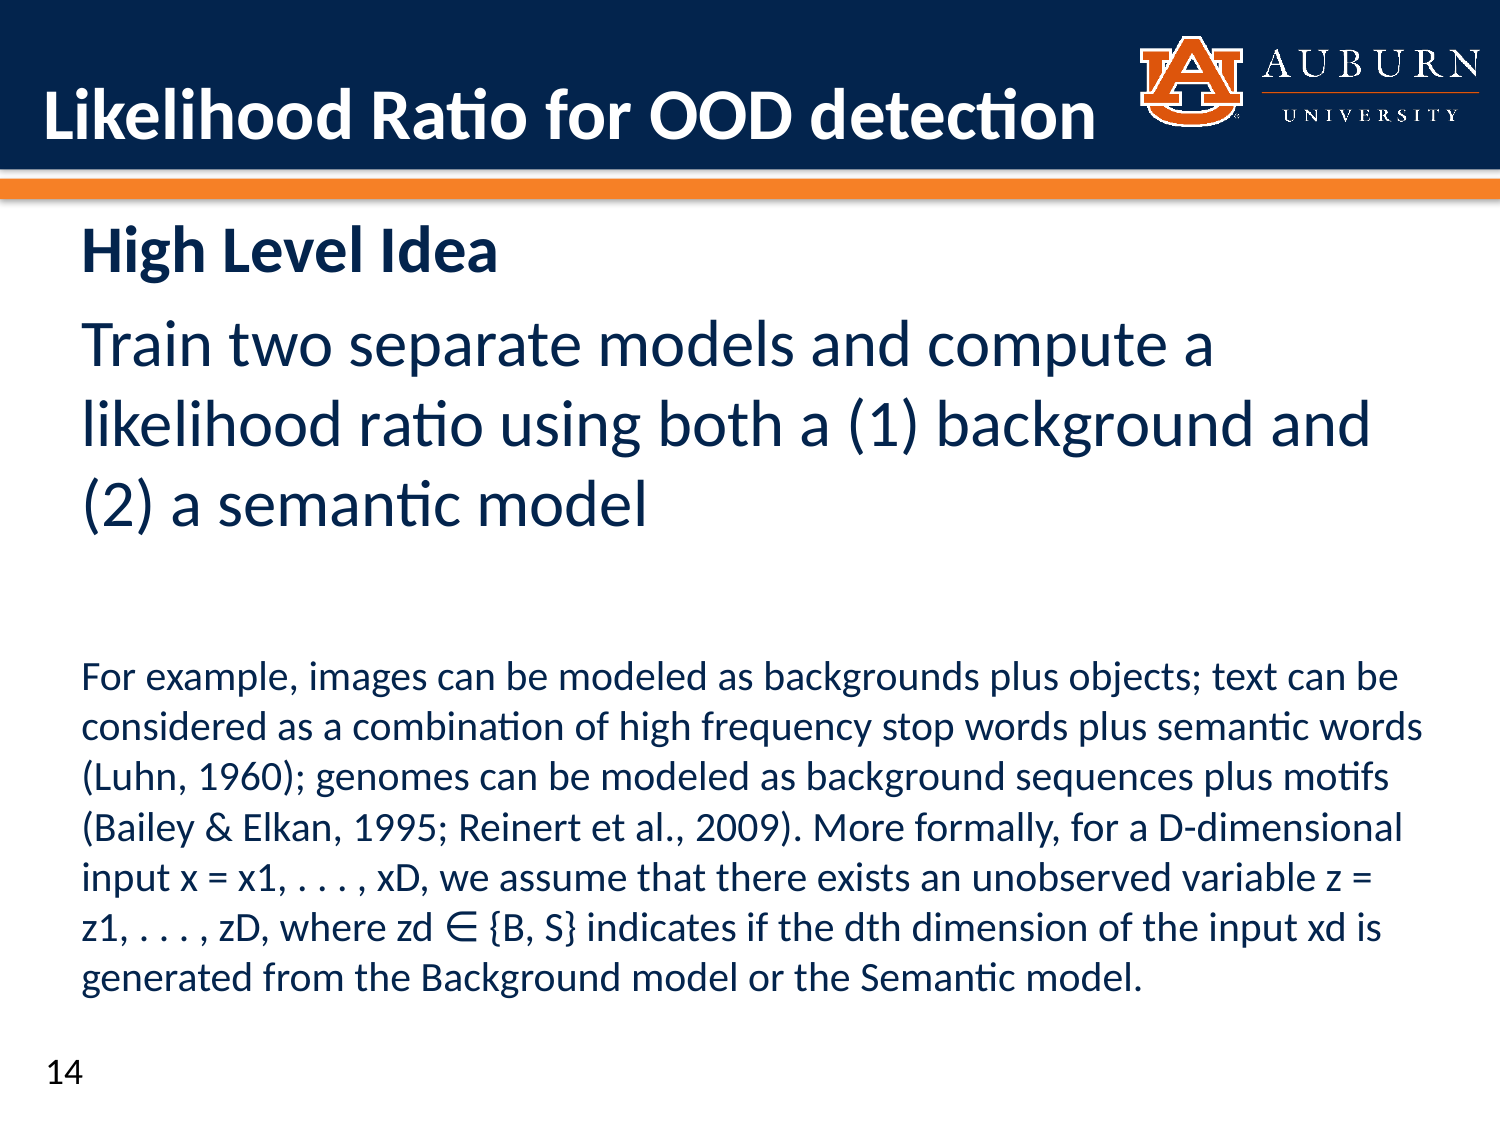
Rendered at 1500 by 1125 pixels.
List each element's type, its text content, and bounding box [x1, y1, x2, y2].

picture [1140, 36, 1480, 127]
title Likelihood Ratio for OOD detection [36, 0, 1140, 162]
list High Level Idea Train two separate models and compute a likelihood ratio using both a (1) background and (2) a semantic model For example, images can be modeled as backgrounds plus objects; text can be considered as a combination of high frequency stop words plus semantic words (Luhn, 1960); genomes can be modeled as background sequences plus motifs (Bailey & Elkan, 1995; Reinert et al., 2009). More formally, for a D-dimensional input x = x1, . . . , xD, we assume that there exists an unobserved variable z = z1, . . . , zD, where zd ∈ {B, S} indicates if the dth dimension of the input xd is generated from the Background model or the Semantic model. [74, 198, 1455, 1063]
text_box 14 [36, 1038, 139, 1101]
